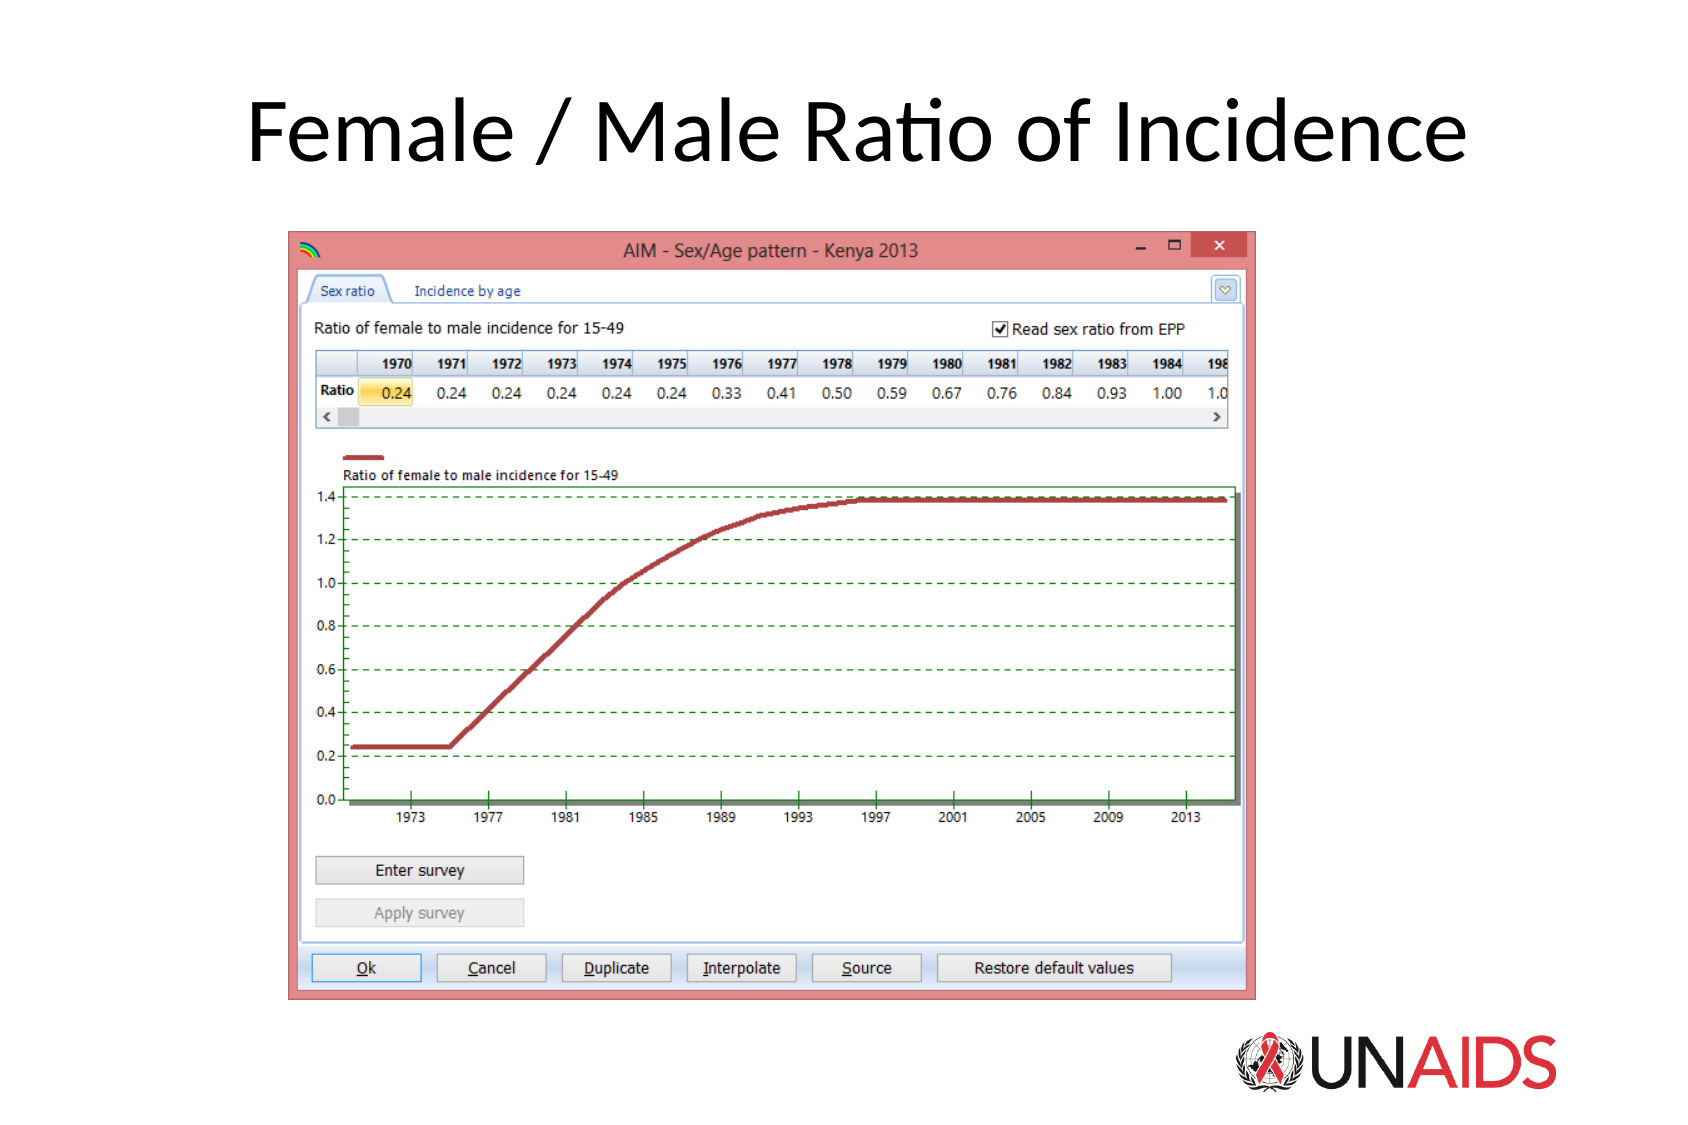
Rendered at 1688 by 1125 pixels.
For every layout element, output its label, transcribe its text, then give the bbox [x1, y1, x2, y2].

picture [1236, 1032, 1556, 1092]
picture [288, 231, 1257, 1000]
title Female / Male Ratio of Incidence [99, 31, 1619, 219]
